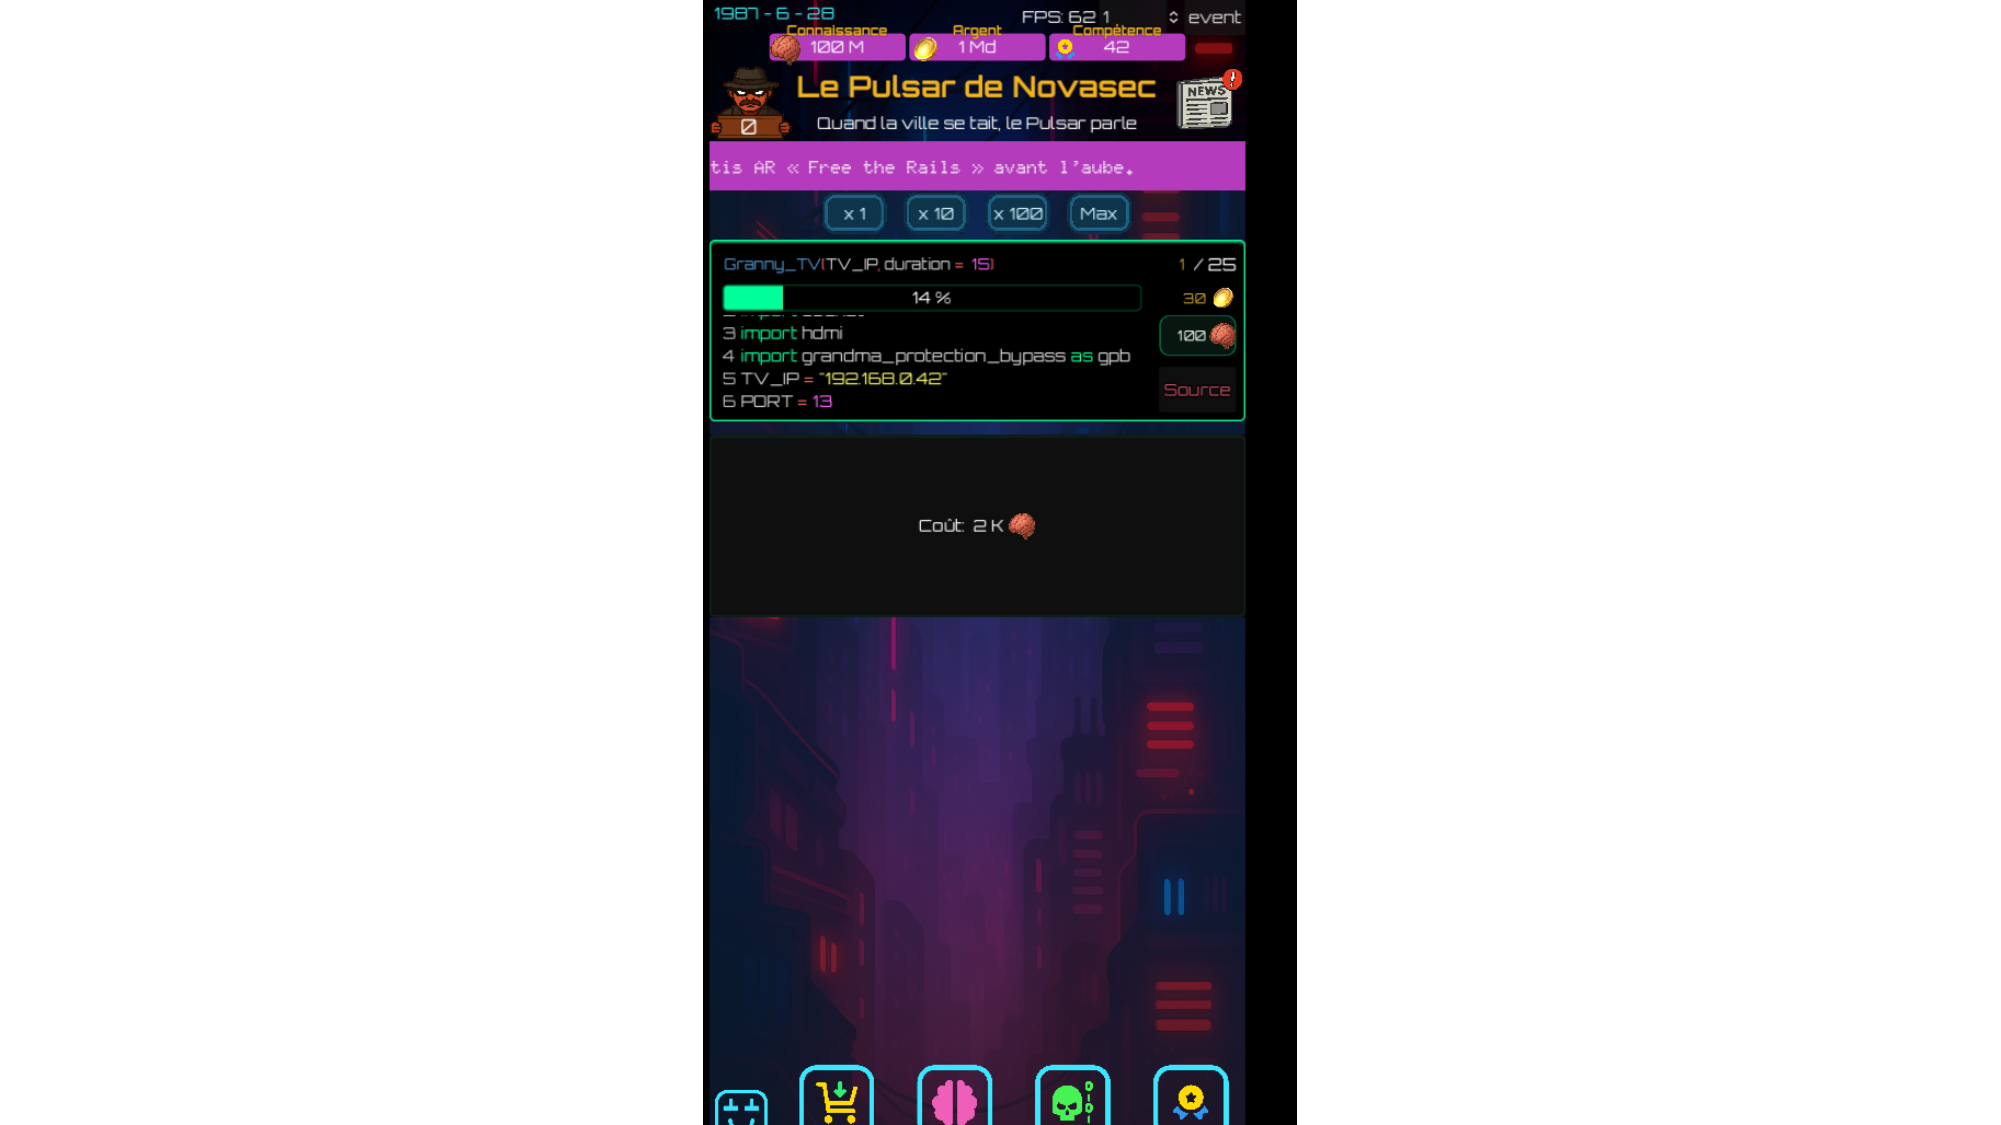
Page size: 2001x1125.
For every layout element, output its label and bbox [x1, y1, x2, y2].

picture [703, 0, 1297, 1125]
